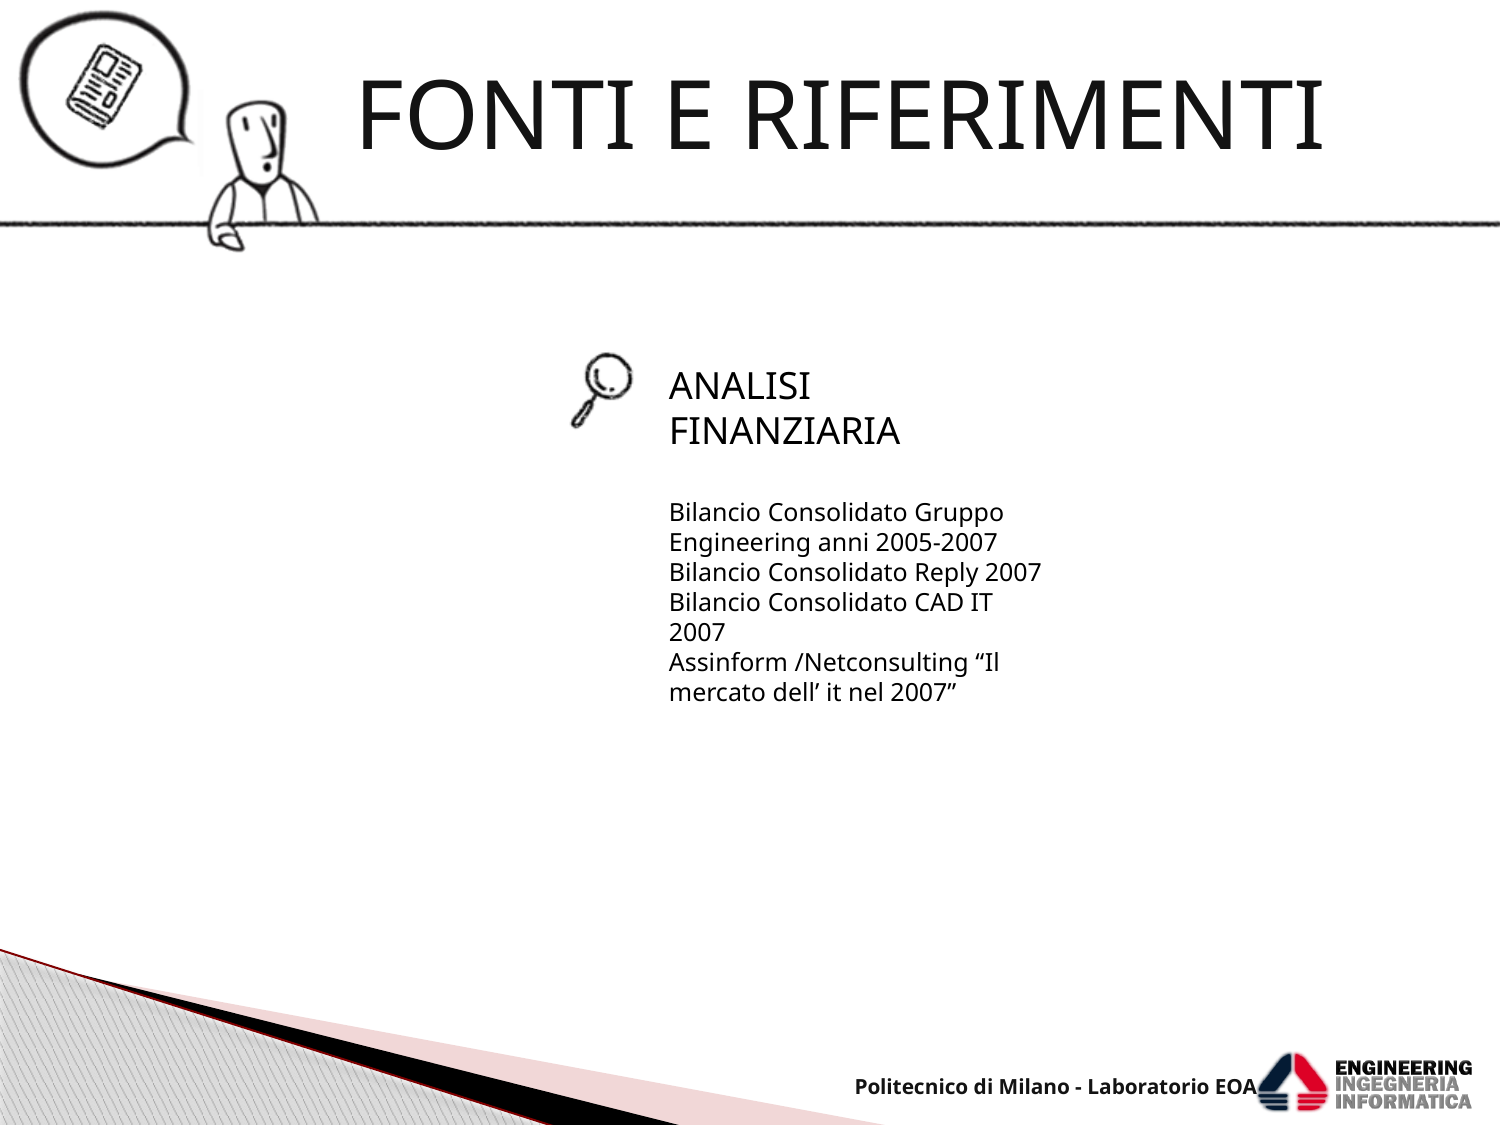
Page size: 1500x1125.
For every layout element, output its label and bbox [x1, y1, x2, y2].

text_box [839, 1047, 1474, 1115]
text_box [540, 323, 1062, 643]
picture [0, 0, 1500, 273]
